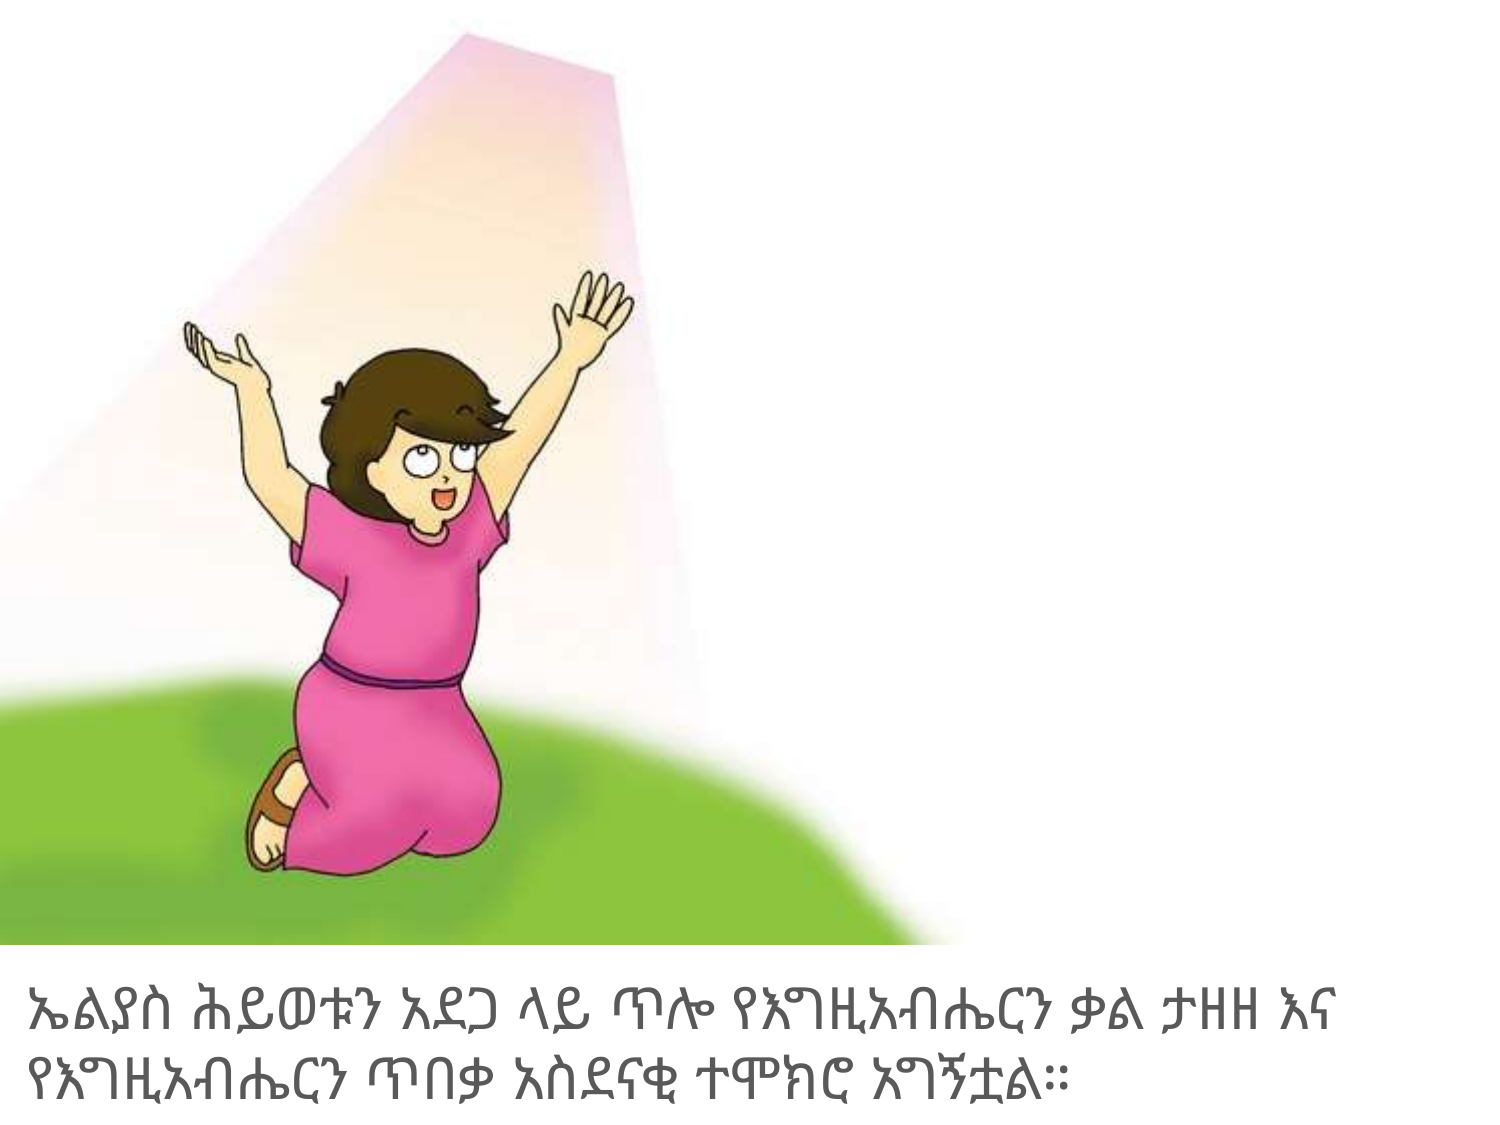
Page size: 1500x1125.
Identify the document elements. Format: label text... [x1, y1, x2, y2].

picture [0, 18, 1306, 946]
text_box ኤልያስ ሕይወቱን አደጋ ላይ ጥሎ የእግዚአብሔርን ቃል ታዘዘ እና የእግዚአብሔርን ጥበቃ አስደናቂ ተሞክሮ አግኝቷል። [11, 964, 1498, 1119]
